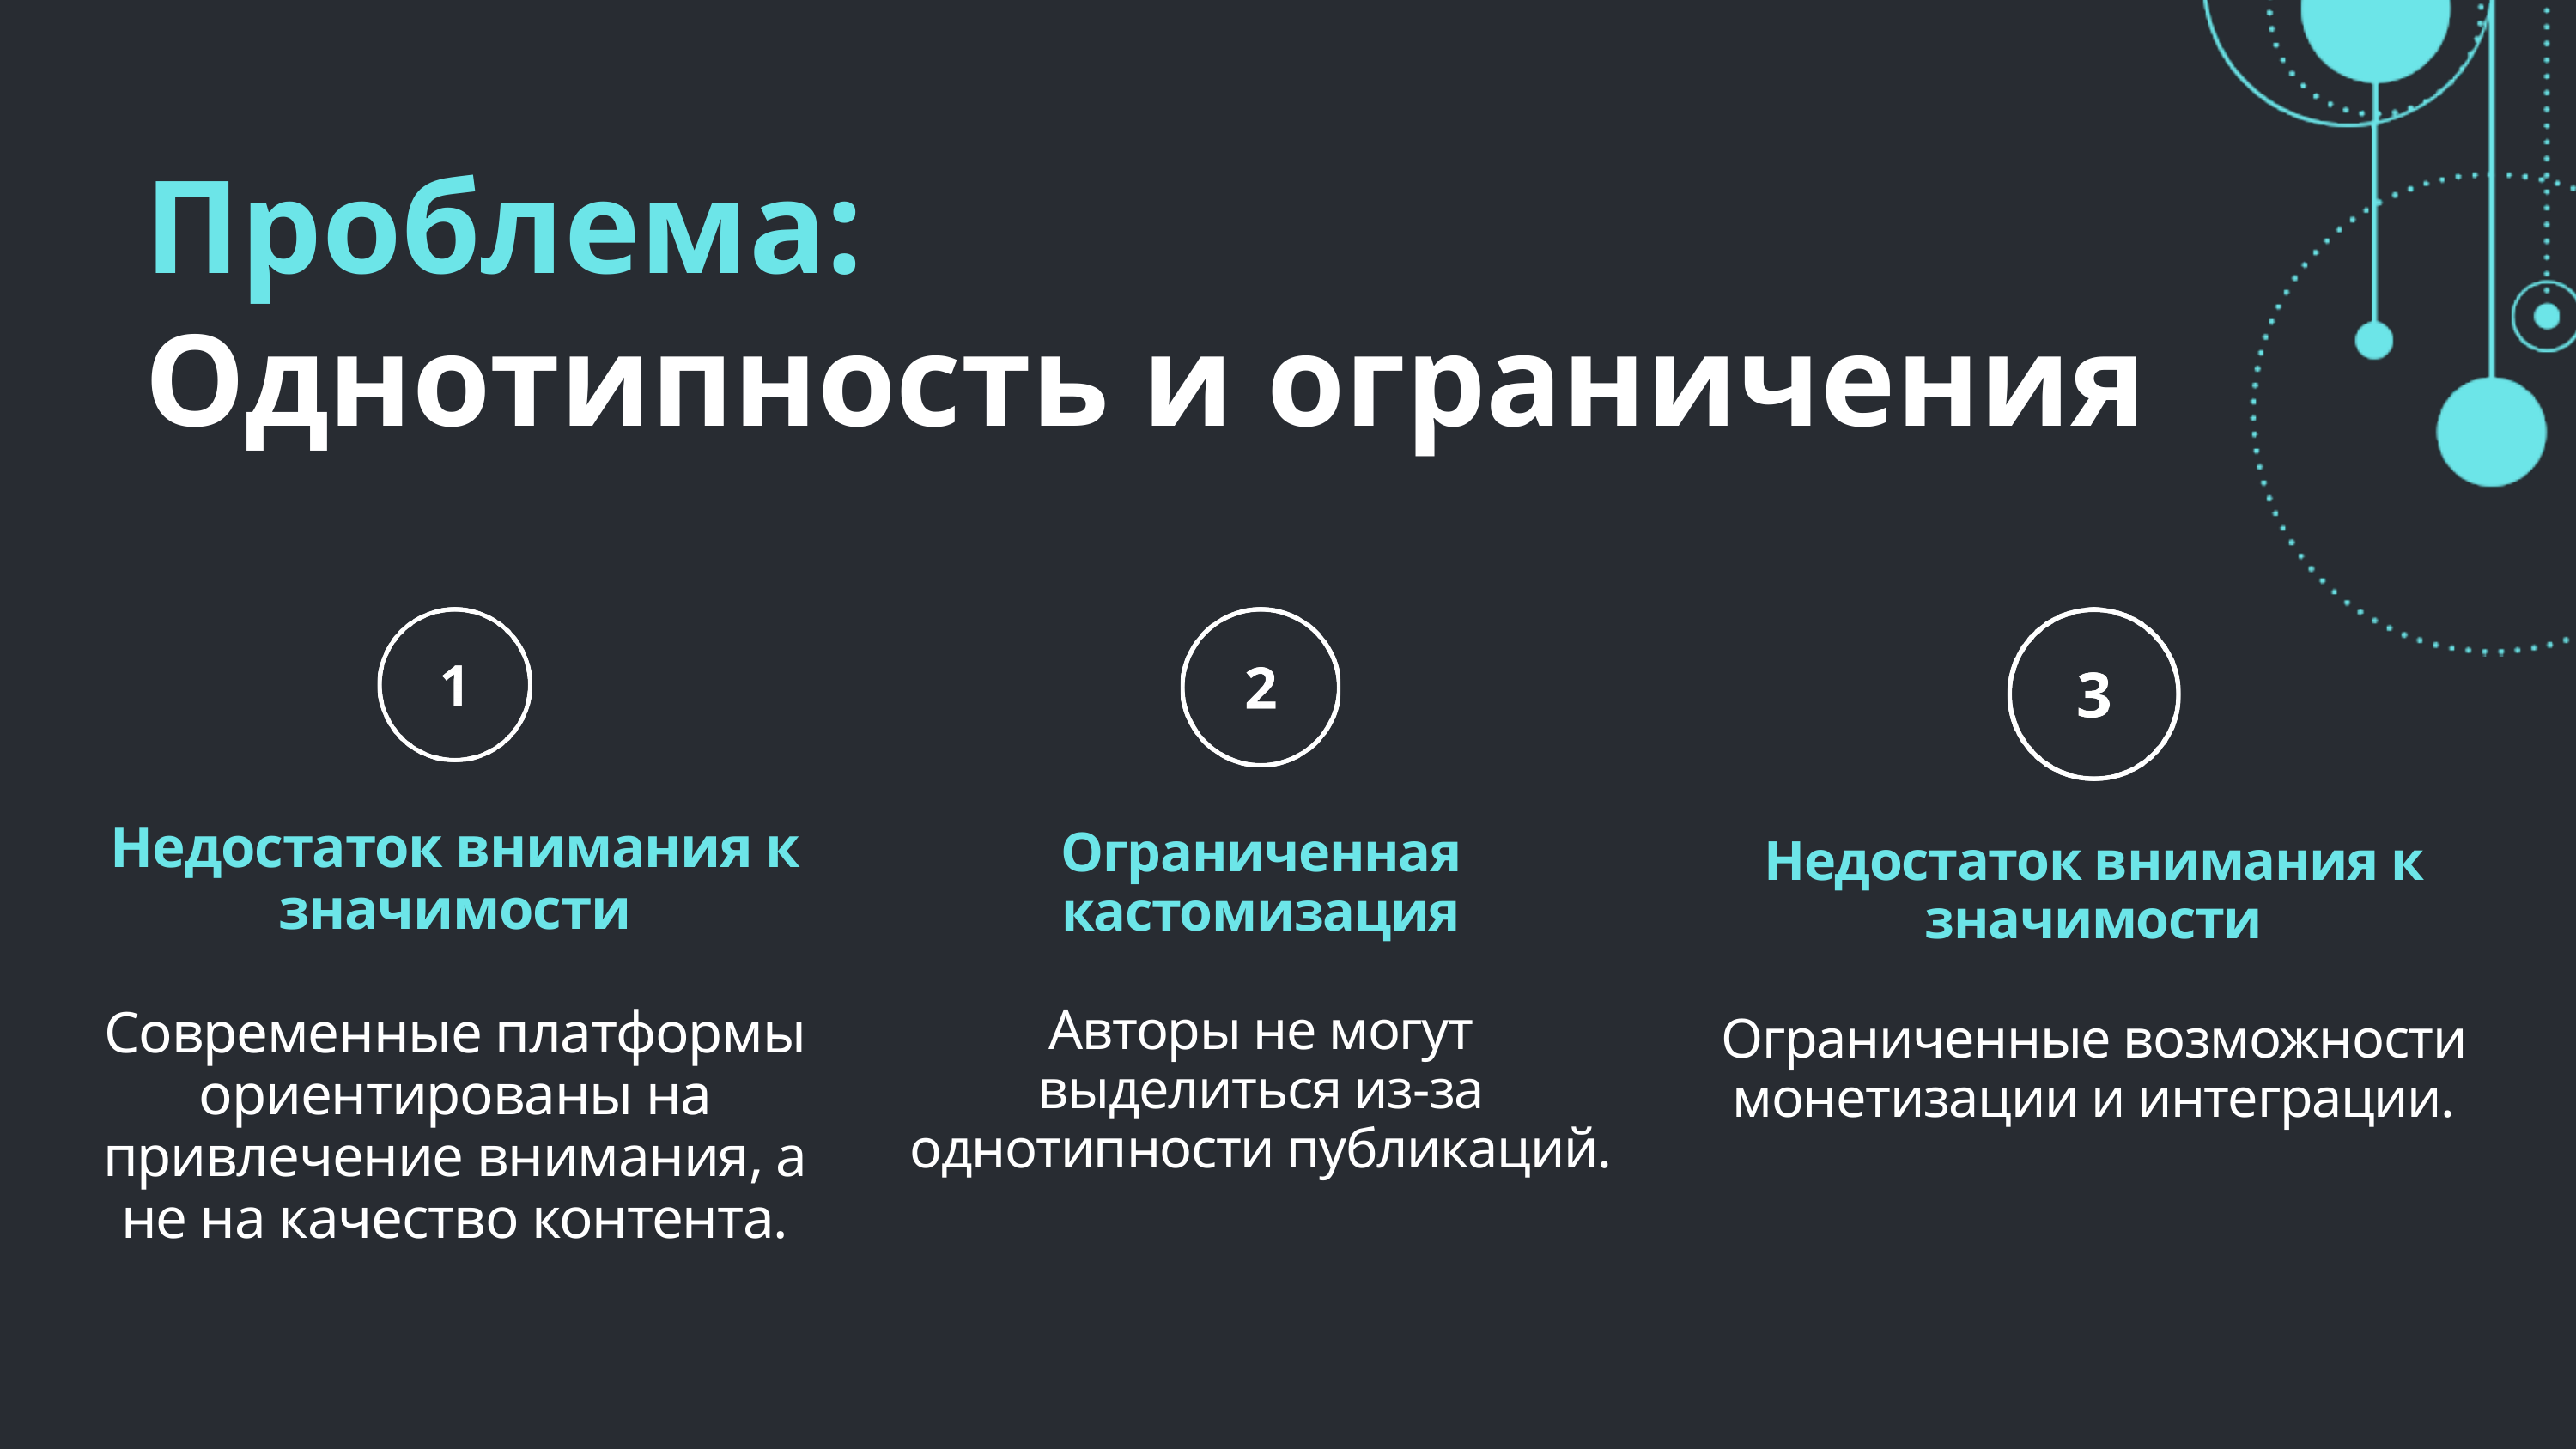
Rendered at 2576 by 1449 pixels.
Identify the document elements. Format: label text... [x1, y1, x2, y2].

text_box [1694, 607, 2494, 1250]
text_box [377, 607, 532, 762]
text_box Недостаток внимания к значимости Современные платформы ориентированы на привлечение внимания, а не на качество контента. [82, 816, 828, 1313]
text_box Проблема: Однотипность и ограничения [144, 144, 2432, 452]
text_box [2189, 0, 2576, 657]
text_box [899, 607, 1623, 1300]
